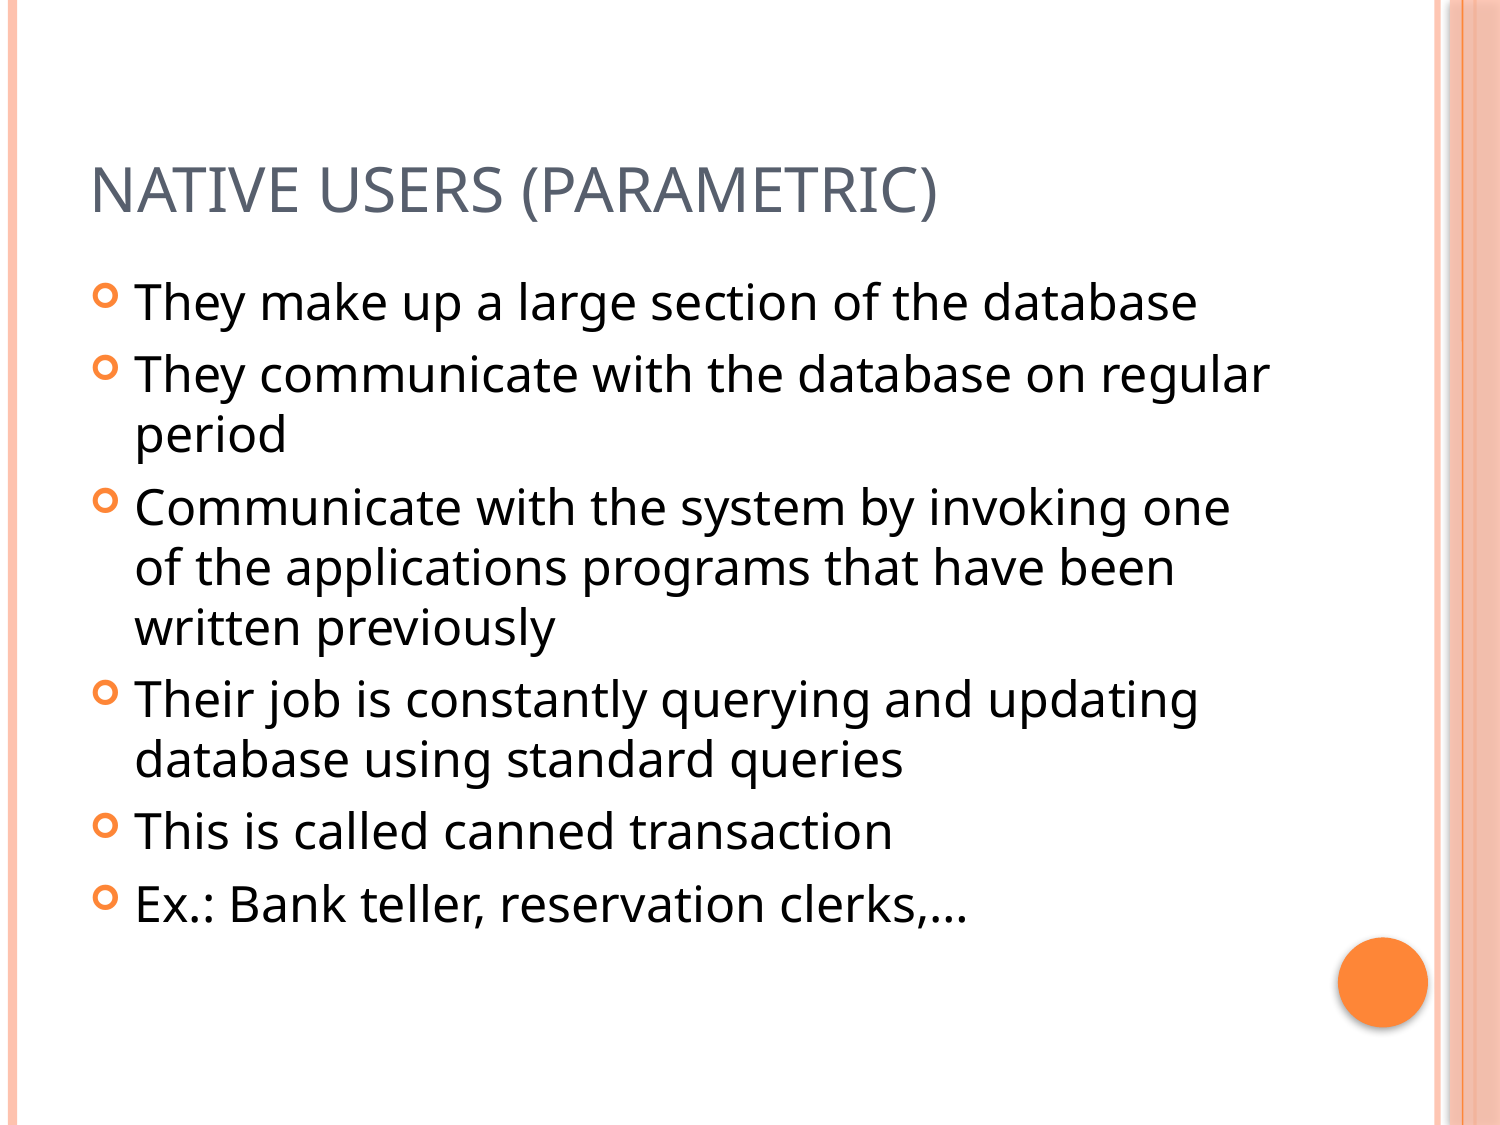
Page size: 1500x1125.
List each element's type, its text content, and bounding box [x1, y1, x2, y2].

list They make up a large section of the database They communicate with the database on regular period Communicate with the system by invoking one of the applications programs that have been written previously Their job is constantly querying and updating database using standard queries This is called canned transaction Ex.: Bank teller, reservation clerks,… [75, 262, 1300, 1062]
title Native Users (parametric) [75, 45, 1300, 233]
